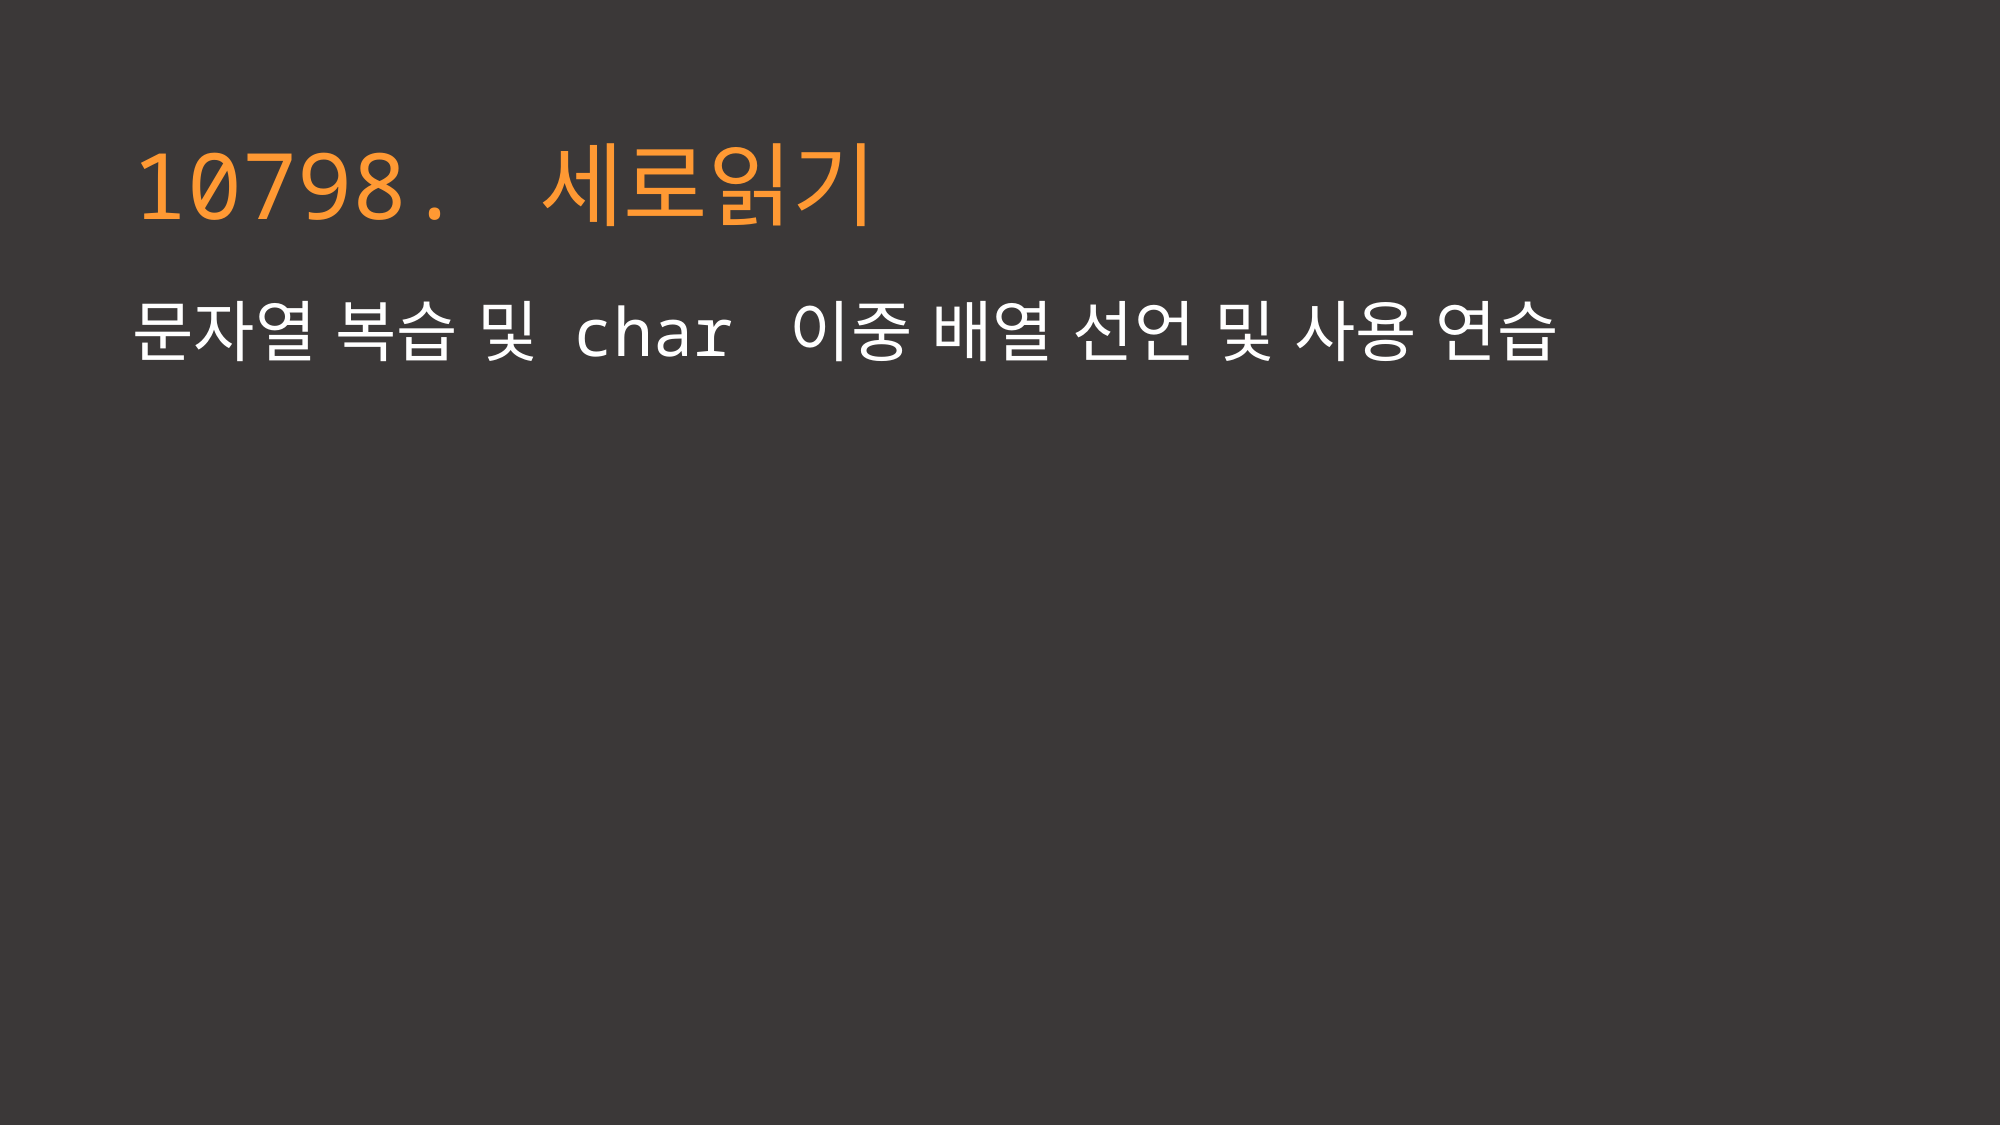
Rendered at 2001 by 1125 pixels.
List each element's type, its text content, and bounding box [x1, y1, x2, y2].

text_box 문자열 복습 및 char 이중 배열 선언 및 사용 연습 [117, 282, 1737, 377]
text_box 10798. 세로읽기 [117, 120, 1345, 245]
